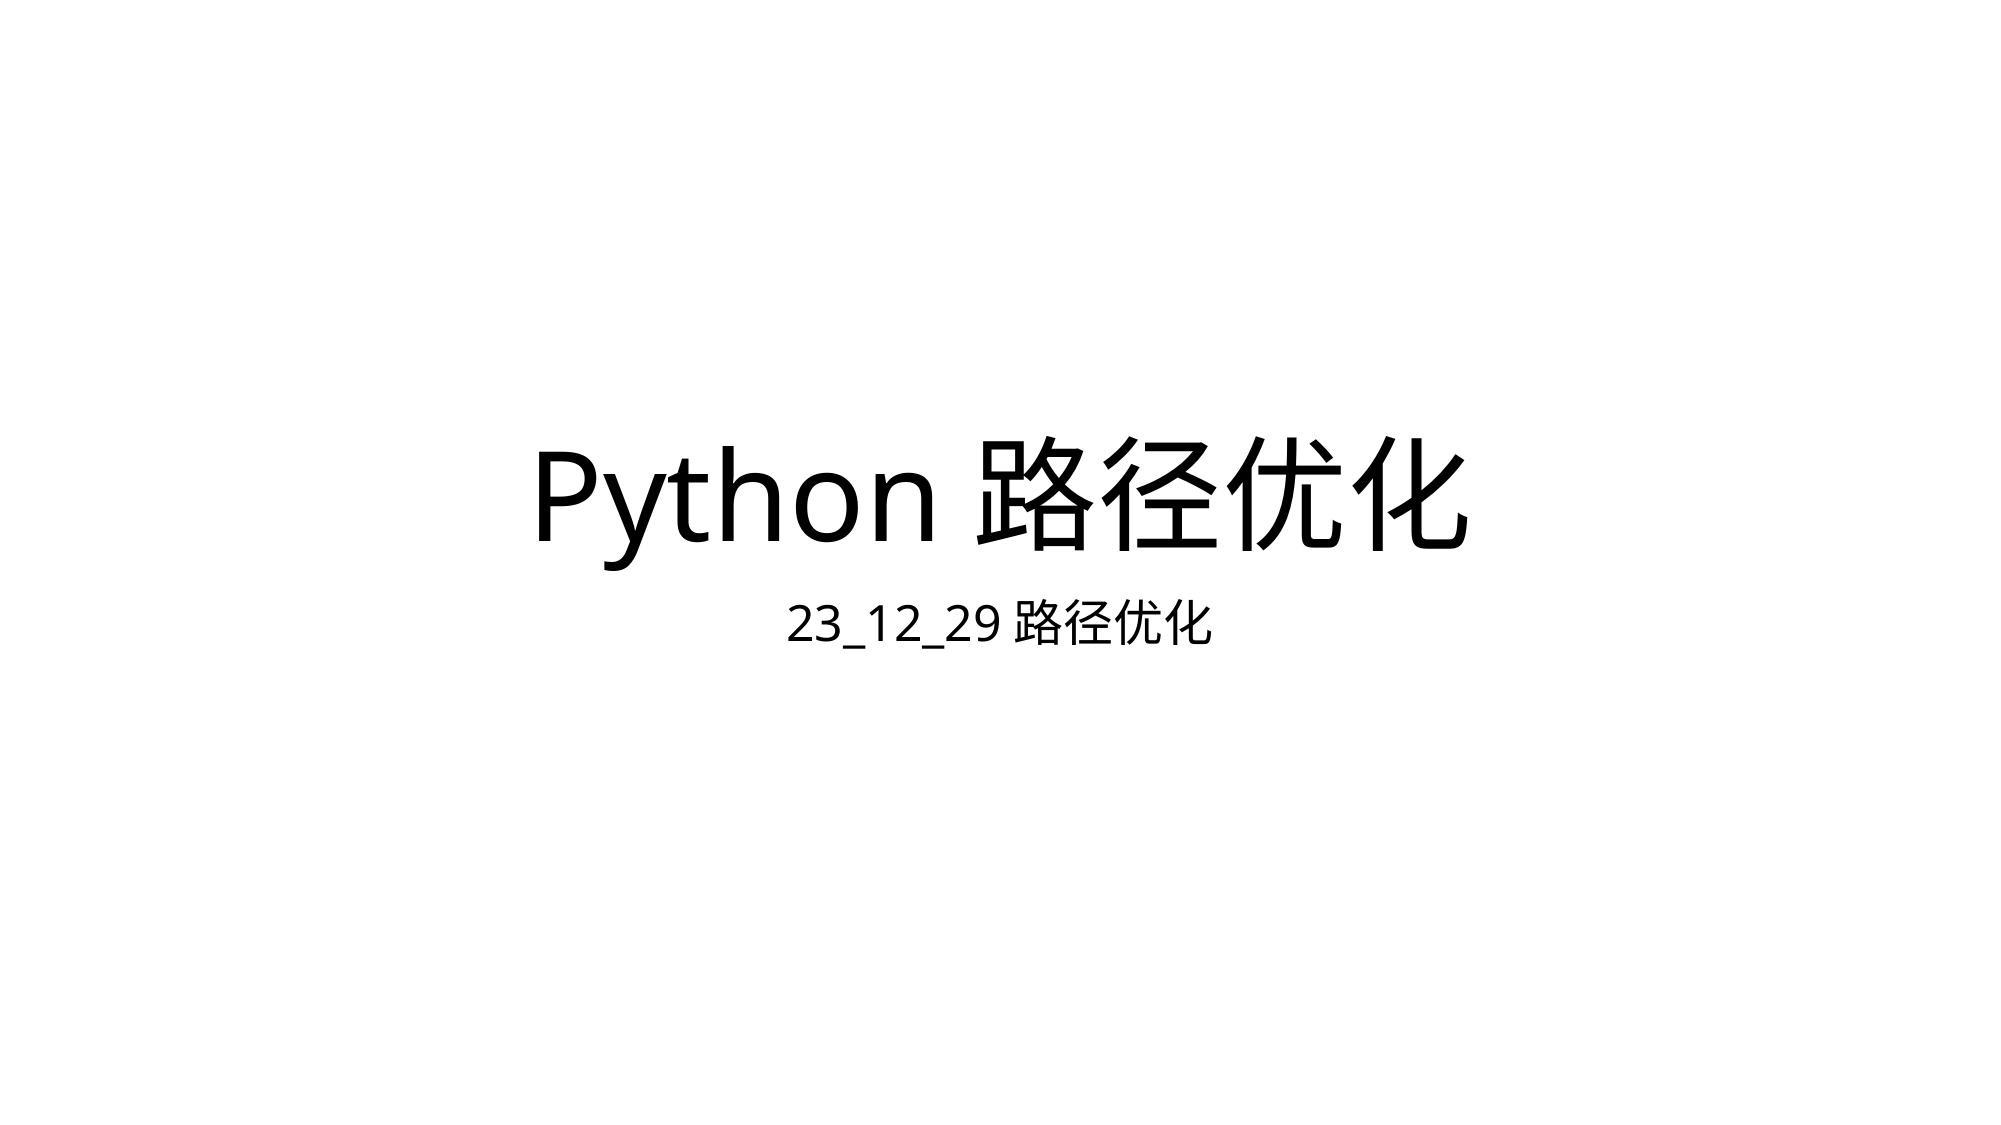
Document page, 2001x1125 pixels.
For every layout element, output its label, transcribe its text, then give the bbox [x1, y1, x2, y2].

title Python路径优化 [249, 184, 1750, 576]
subtitle 23_12_29路径优化 [249, 590, 1750, 863]
